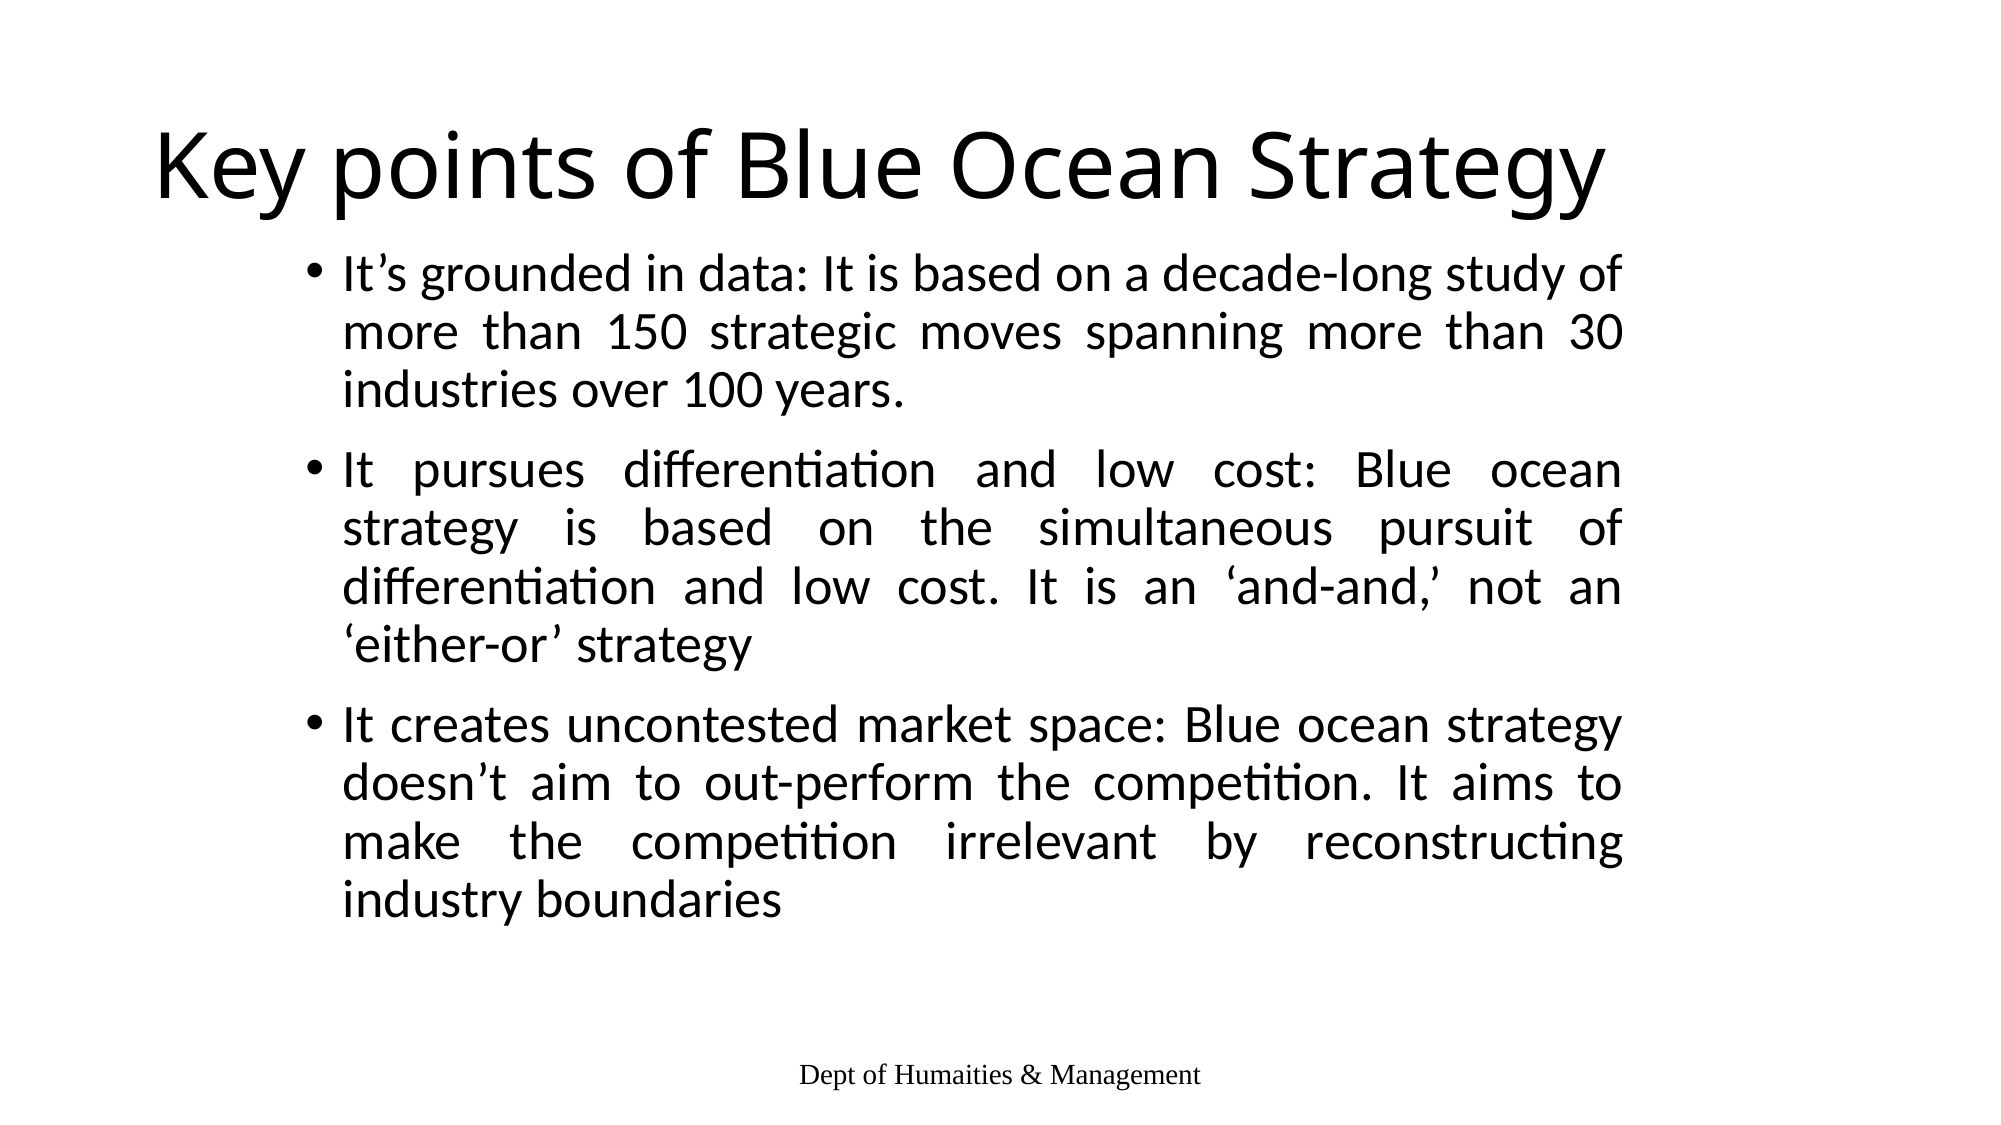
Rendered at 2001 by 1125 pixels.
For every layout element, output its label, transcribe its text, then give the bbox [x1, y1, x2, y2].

title Key points of Blue Ocean Strategy [137, 59, 1863, 278]
footer Dept of Humaities & Management [662, 1042, 1338, 1103]
list It’s grounded in data: It is based on a decade-long study of more than 150 strategic moves spanning more than 30 industries over 100 years. It pursues differentiation and low cost: Blue ocean strategy is based on the simultaneous pursuit of differentiation and low cost. It is an ‘and-and,’ not an ‘either-or’ strategy It creates uncontested market space: Blue ocean strategy doesn’t aim to out-perform the competition. It aims to make the competition irrelevant by reconstructing industry boundaries [290, 236, 1641, 980]
